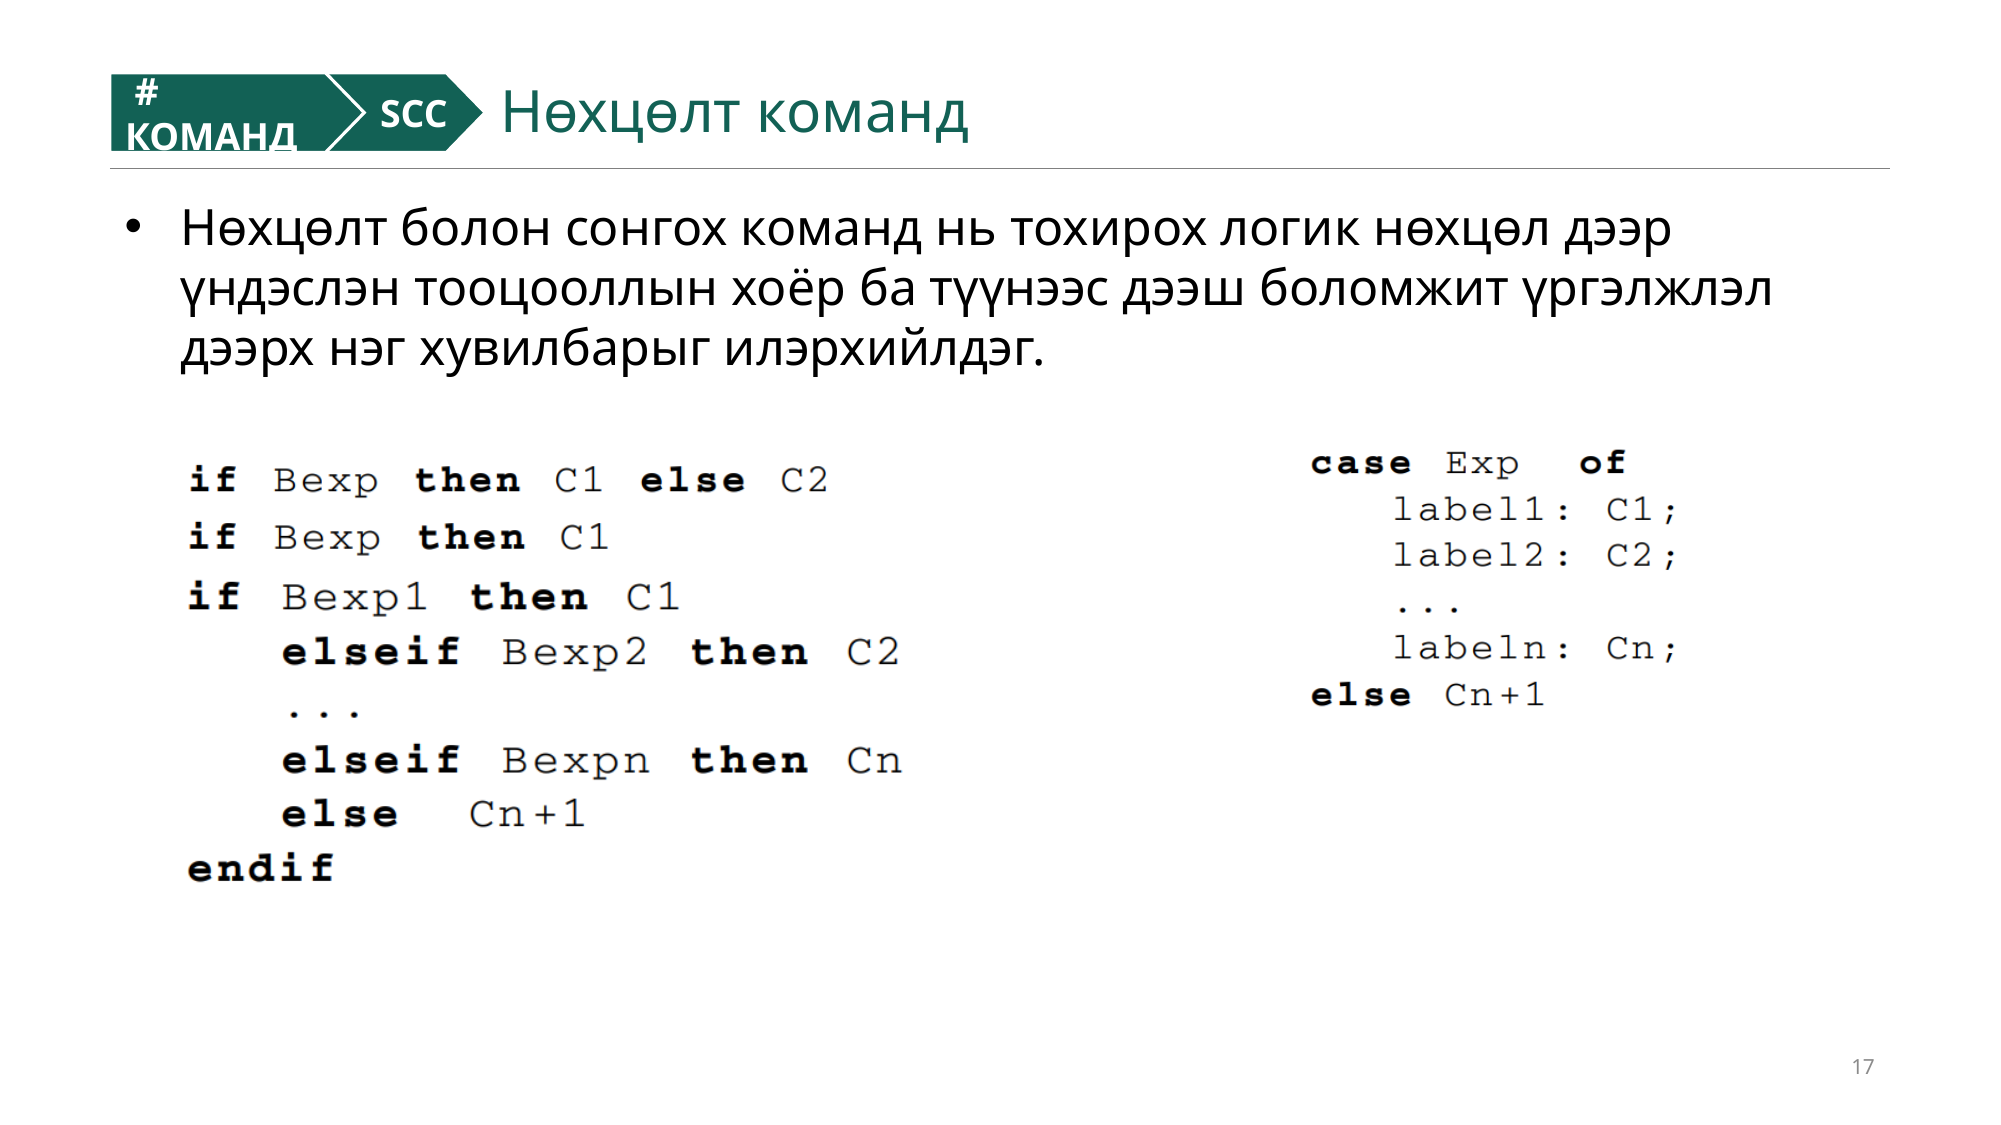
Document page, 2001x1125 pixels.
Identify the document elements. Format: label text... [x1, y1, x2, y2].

picture [1306, 438, 1703, 718]
text_box Нөхцөлт команд [485, 72, 1890, 153]
picture [186, 515, 616, 557]
text_box # SCC [327, 71, 488, 154]
picture [175, 577, 931, 891]
text_box # КОМАНД [108, 71, 367, 154]
text_box Нөхцөлт болон сонгох команд нь тохирох логик нөхцөл дээр үндэслэн тооцооллын хоёр ба түүнээс дээш боломжит үргэлжлэл дээрх нэг хувилбарыг илэрхийлдэг. [109, 187, 1890, 383]
slide_number 17 [1412, 1050, 1890, 1085]
picture [178, 447, 845, 514]
